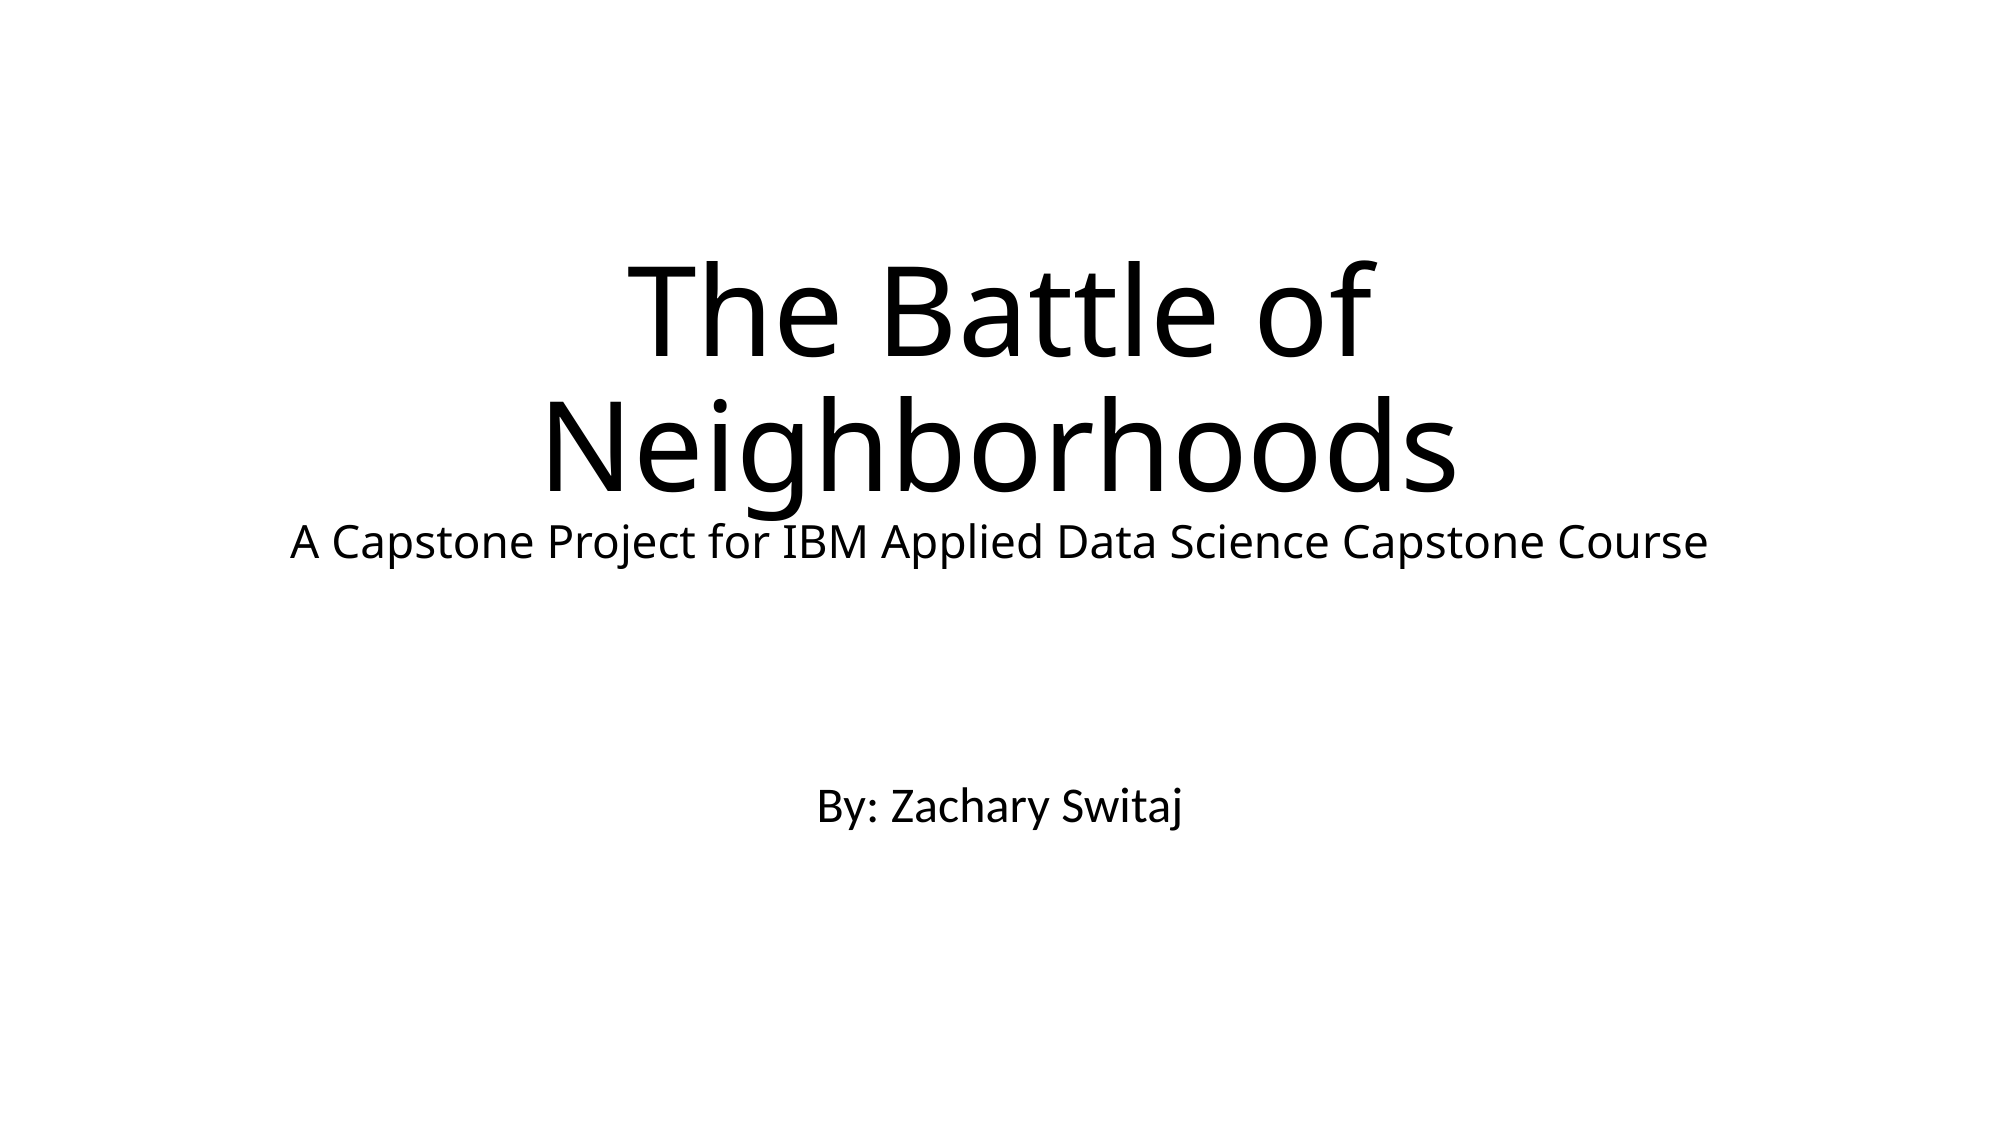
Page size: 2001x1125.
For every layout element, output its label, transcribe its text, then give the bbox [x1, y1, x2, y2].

title The Battle of Neighborhoods A Capstone Project for IBM Applied Data Science Capstone Course [249, 184, 1750, 576]
subtitle By: Zachary Switaj [249, 771, 1750, 863]
